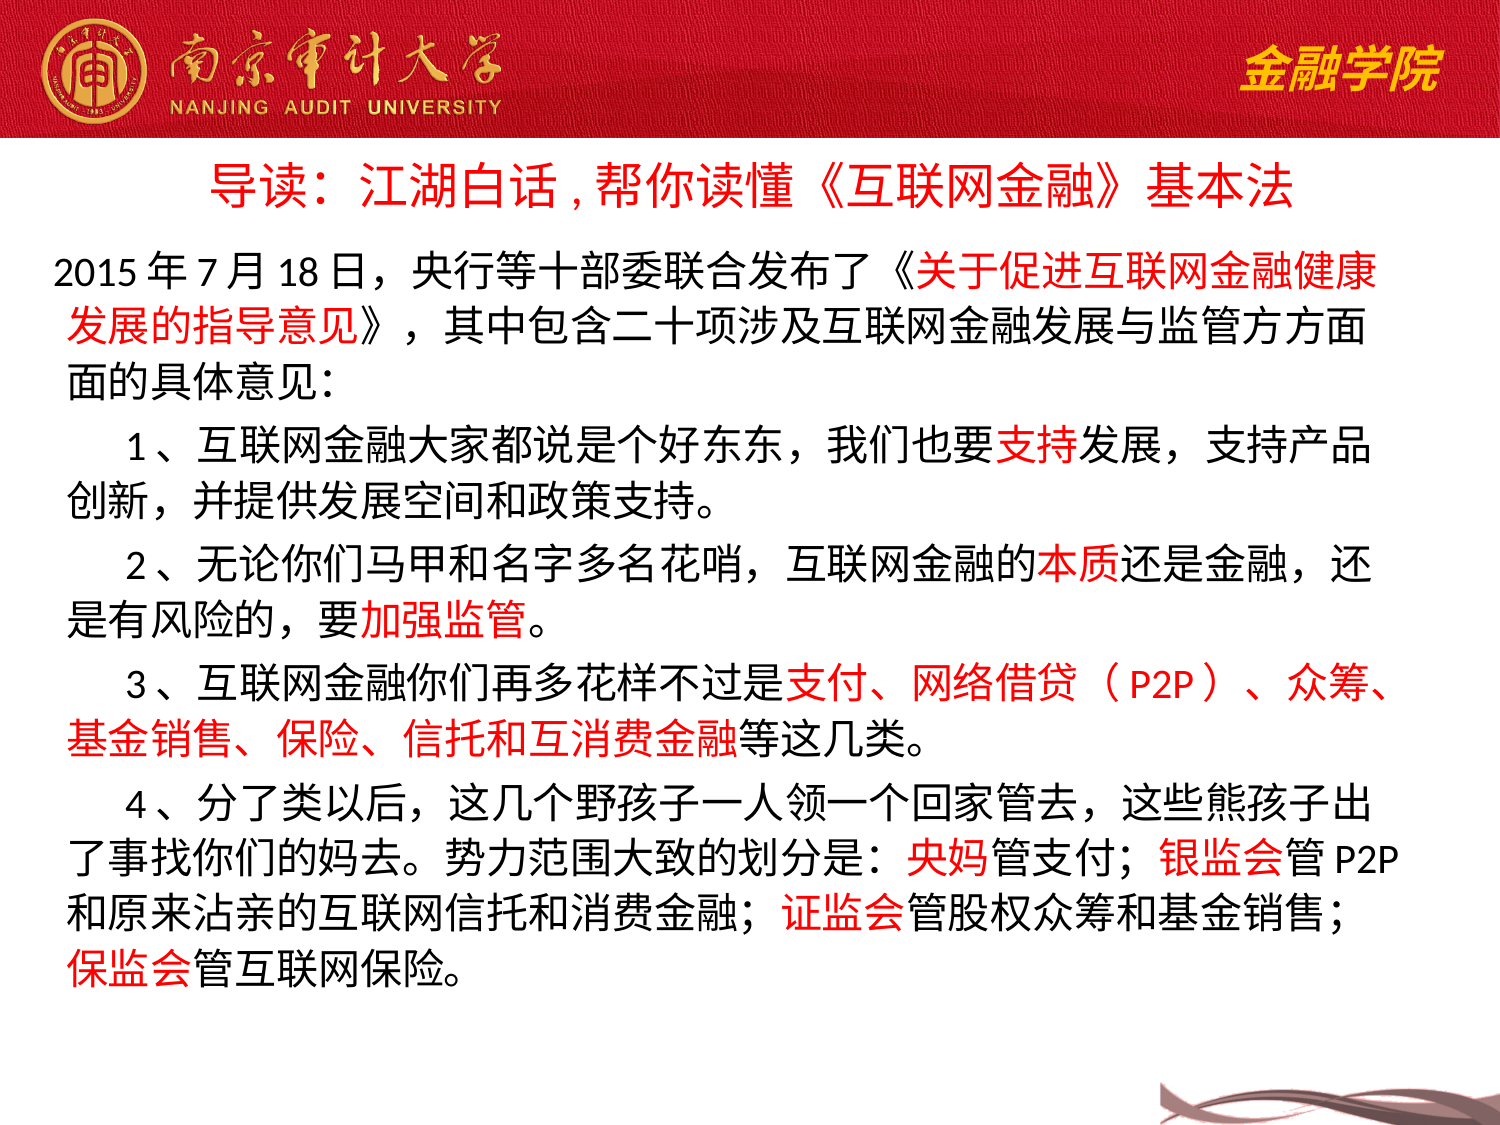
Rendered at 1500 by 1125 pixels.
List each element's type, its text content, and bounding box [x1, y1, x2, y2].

title 导读：江湖白话,帮你读懂《互联网金融》基本法 [76, 101, 1427, 268]
picture [0, 0, 1500, 153]
list 2015年7月18日，央行等十部委联合发布了《关于促进互联网金融健康发展的指导意见》，其中包含二十项涉及互联网金融发展与监管方方面面的具体意见： 1、互联网金融大家都说是个好东东，我们也要支持发展，支持产品创新，并提供发展空间和政策支持。 2、无论你们马甲和名字多名花哨，互联网金融的本质还是金融，还是有风险的，要加强监管。 3、互联网金融你们再多花样不过是支付、网络借贷（P2P）、众筹、基金销售、保险、信托和互消费金融等这几类。 4、分了类以后，这几个野孩子一人领一个回家管去，这些熊孩子出了事找你们的妈去。势力范围大致的划分是：央妈管支付；银监会管P2P和原来沾亲的互联网信托和消费金融；证监会管股权众筹和基金销售；保监会管互联网保险。 [0, 231, 1425, 1005]
